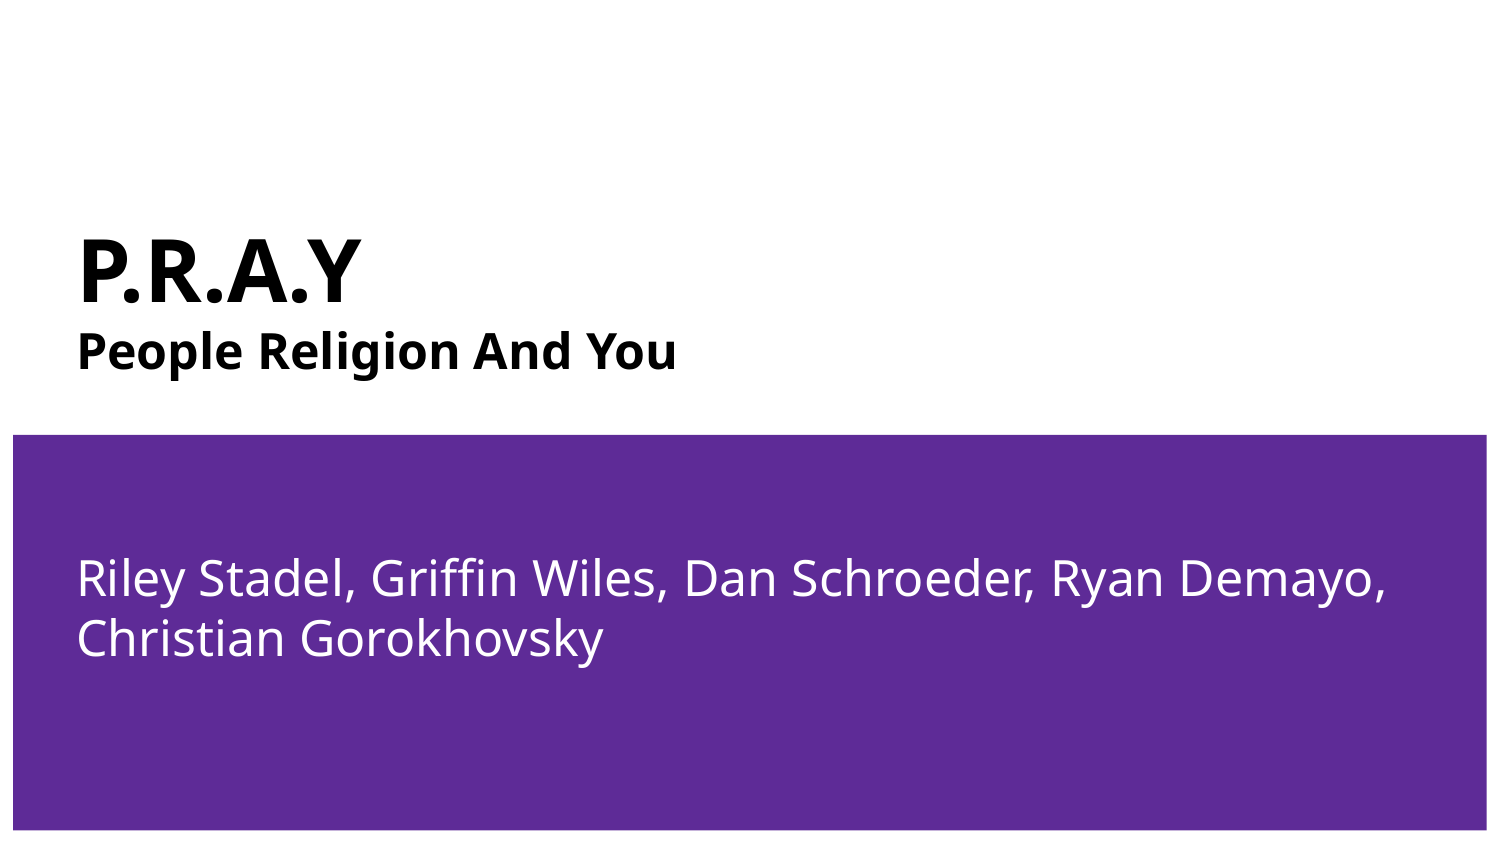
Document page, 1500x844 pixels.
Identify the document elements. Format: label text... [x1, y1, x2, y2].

subtitle Riley Stadel, Griffin Wiles, Dan Schroeder, Ryan Demayo, Christian Gorokhovsky [61, 531, 1404, 673]
title P.R.A.Y People Religion And You [61, 153, 1404, 395]
